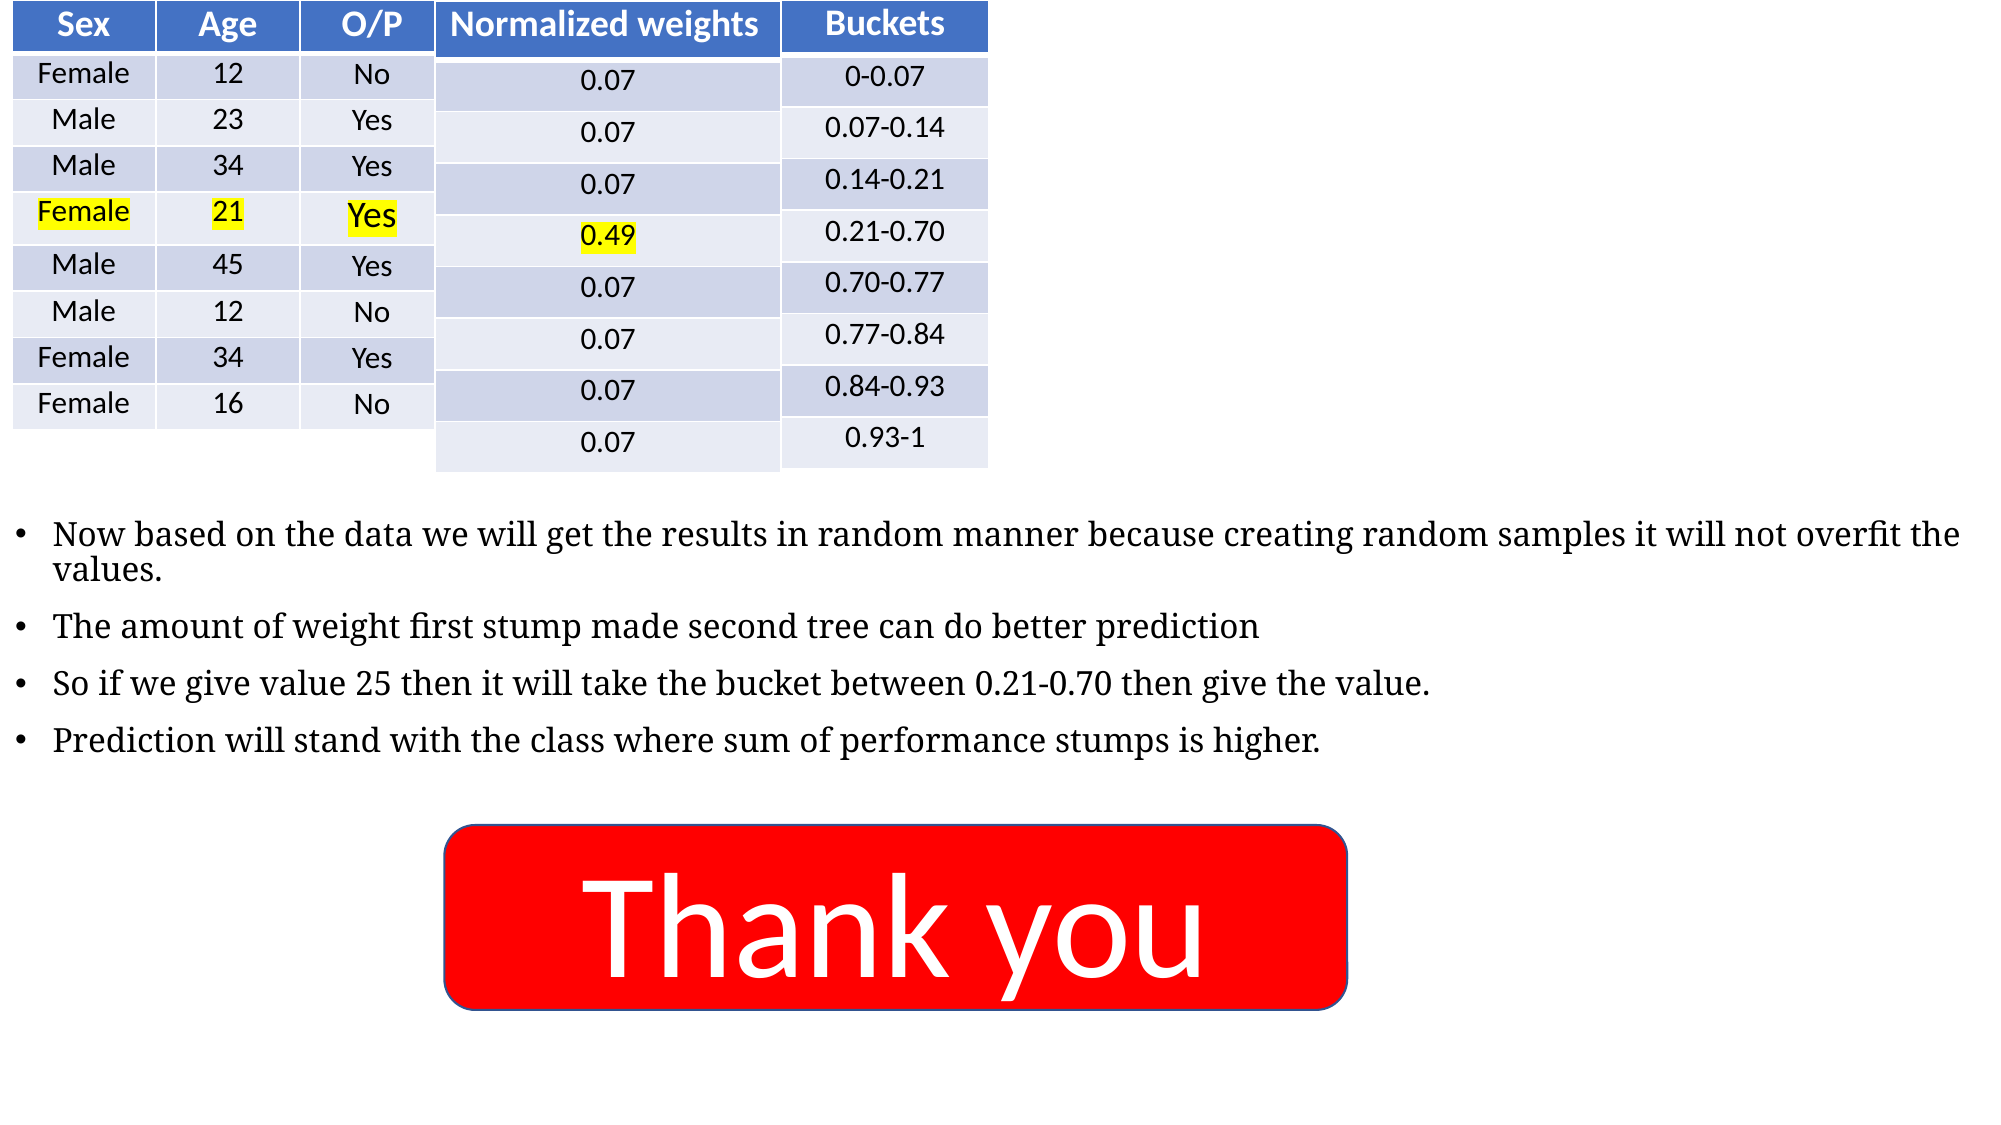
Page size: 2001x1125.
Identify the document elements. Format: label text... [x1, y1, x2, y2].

table_cell Female [13, 338, 155, 383]
table_cell No [301, 56, 434, 99]
table_cell 0.70-0.77 [782, 263, 988, 313]
table_cell Yes [301, 100, 434, 145]
table_cell 0.07 [436, 63, 780, 111]
table_cell Female [13, 385, 155, 429]
table_cell 0.07 [436, 371, 780, 421]
table_cell 34 [157, 338, 299, 383]
table_cell Yes [301, 338, 434, 383]
table_cell Yes [301, 193, 434, 244]
table_cell Male [13, 147, 155, 191]
table_cell No [301, 385, 434, 429]
table_cell 21 [157, 193, 299, 244]
table_cell Male [13, 292, 155, 337]
table_cell 0.07 [436, 319, 780, 369]
table_cell 0.07 [436, 112, 780, 162]
table_header Age [157, 1, 299, 51]
table_cell 0-0.07 [782, 58, 988, 106]
table_header Buckets [782, 1, 988, 52]
table_cell 0.77-0.84 [782, 314, 988, 364]
table_cell 23 [157, 100, 299, 145]
table_header Sex [13, 1, 155, 51]
table_header O/P [301, 1, 434, 51]
table_cell 0.07 [436, 422, 780, 472]
table_cell 0.21-0.70 [782, 211, 988, 261]
text_box Thank you [443, 823, 1349, 1011]
list Now based on the data we will get the results in random manner because creating random samples it will not overfit the values. The amount of weight first stump made second tree can do better prediction So if we give value 25 then it will take the bucket between 0.21-0.70 then give the value. Prediction will stand with the class where sum of performance stumps is higher. [0, 0, 2000, 1125]
table_cell No [301, 292, 434, 337]
table_cell Female [13, 193, 155, 244]
table_cell 0.07-0.14 [782, 108, 988, 158]
table_header Normalized weights [436, 2, 780, 57]
table_cell 16 [157, 385, 299, 429]
table_cell 12 [157, 292, 299, 337]
table_cell 0.07 [436, 267, 780, 317]
table_cell Male [13, 246, 155, 290]
table_cell 0.14-0.21 [782, 159, 988, 209]
table_cell 45 [157, 246, 299, 290]
table_cell Female [13, 56, 155, 99]
table_cell 12 [157, 56, 299, 99]
table_cell Yes [301, 246, 434, 290]
table_cell 34 [157, 147, 299, 191]
table_cell Male [13, 100, 155, 145]
table_cell 0.93-1 [782, 418, 988, 468]
table_cell 0.84-0.93 [782, 366, 988, 416]
table_cell 0.07 [436, 164, 780, 214]
table_cell 0.49 [436, 216, 780, 266]
table_cell Yes [301, 147, 434, 191]
